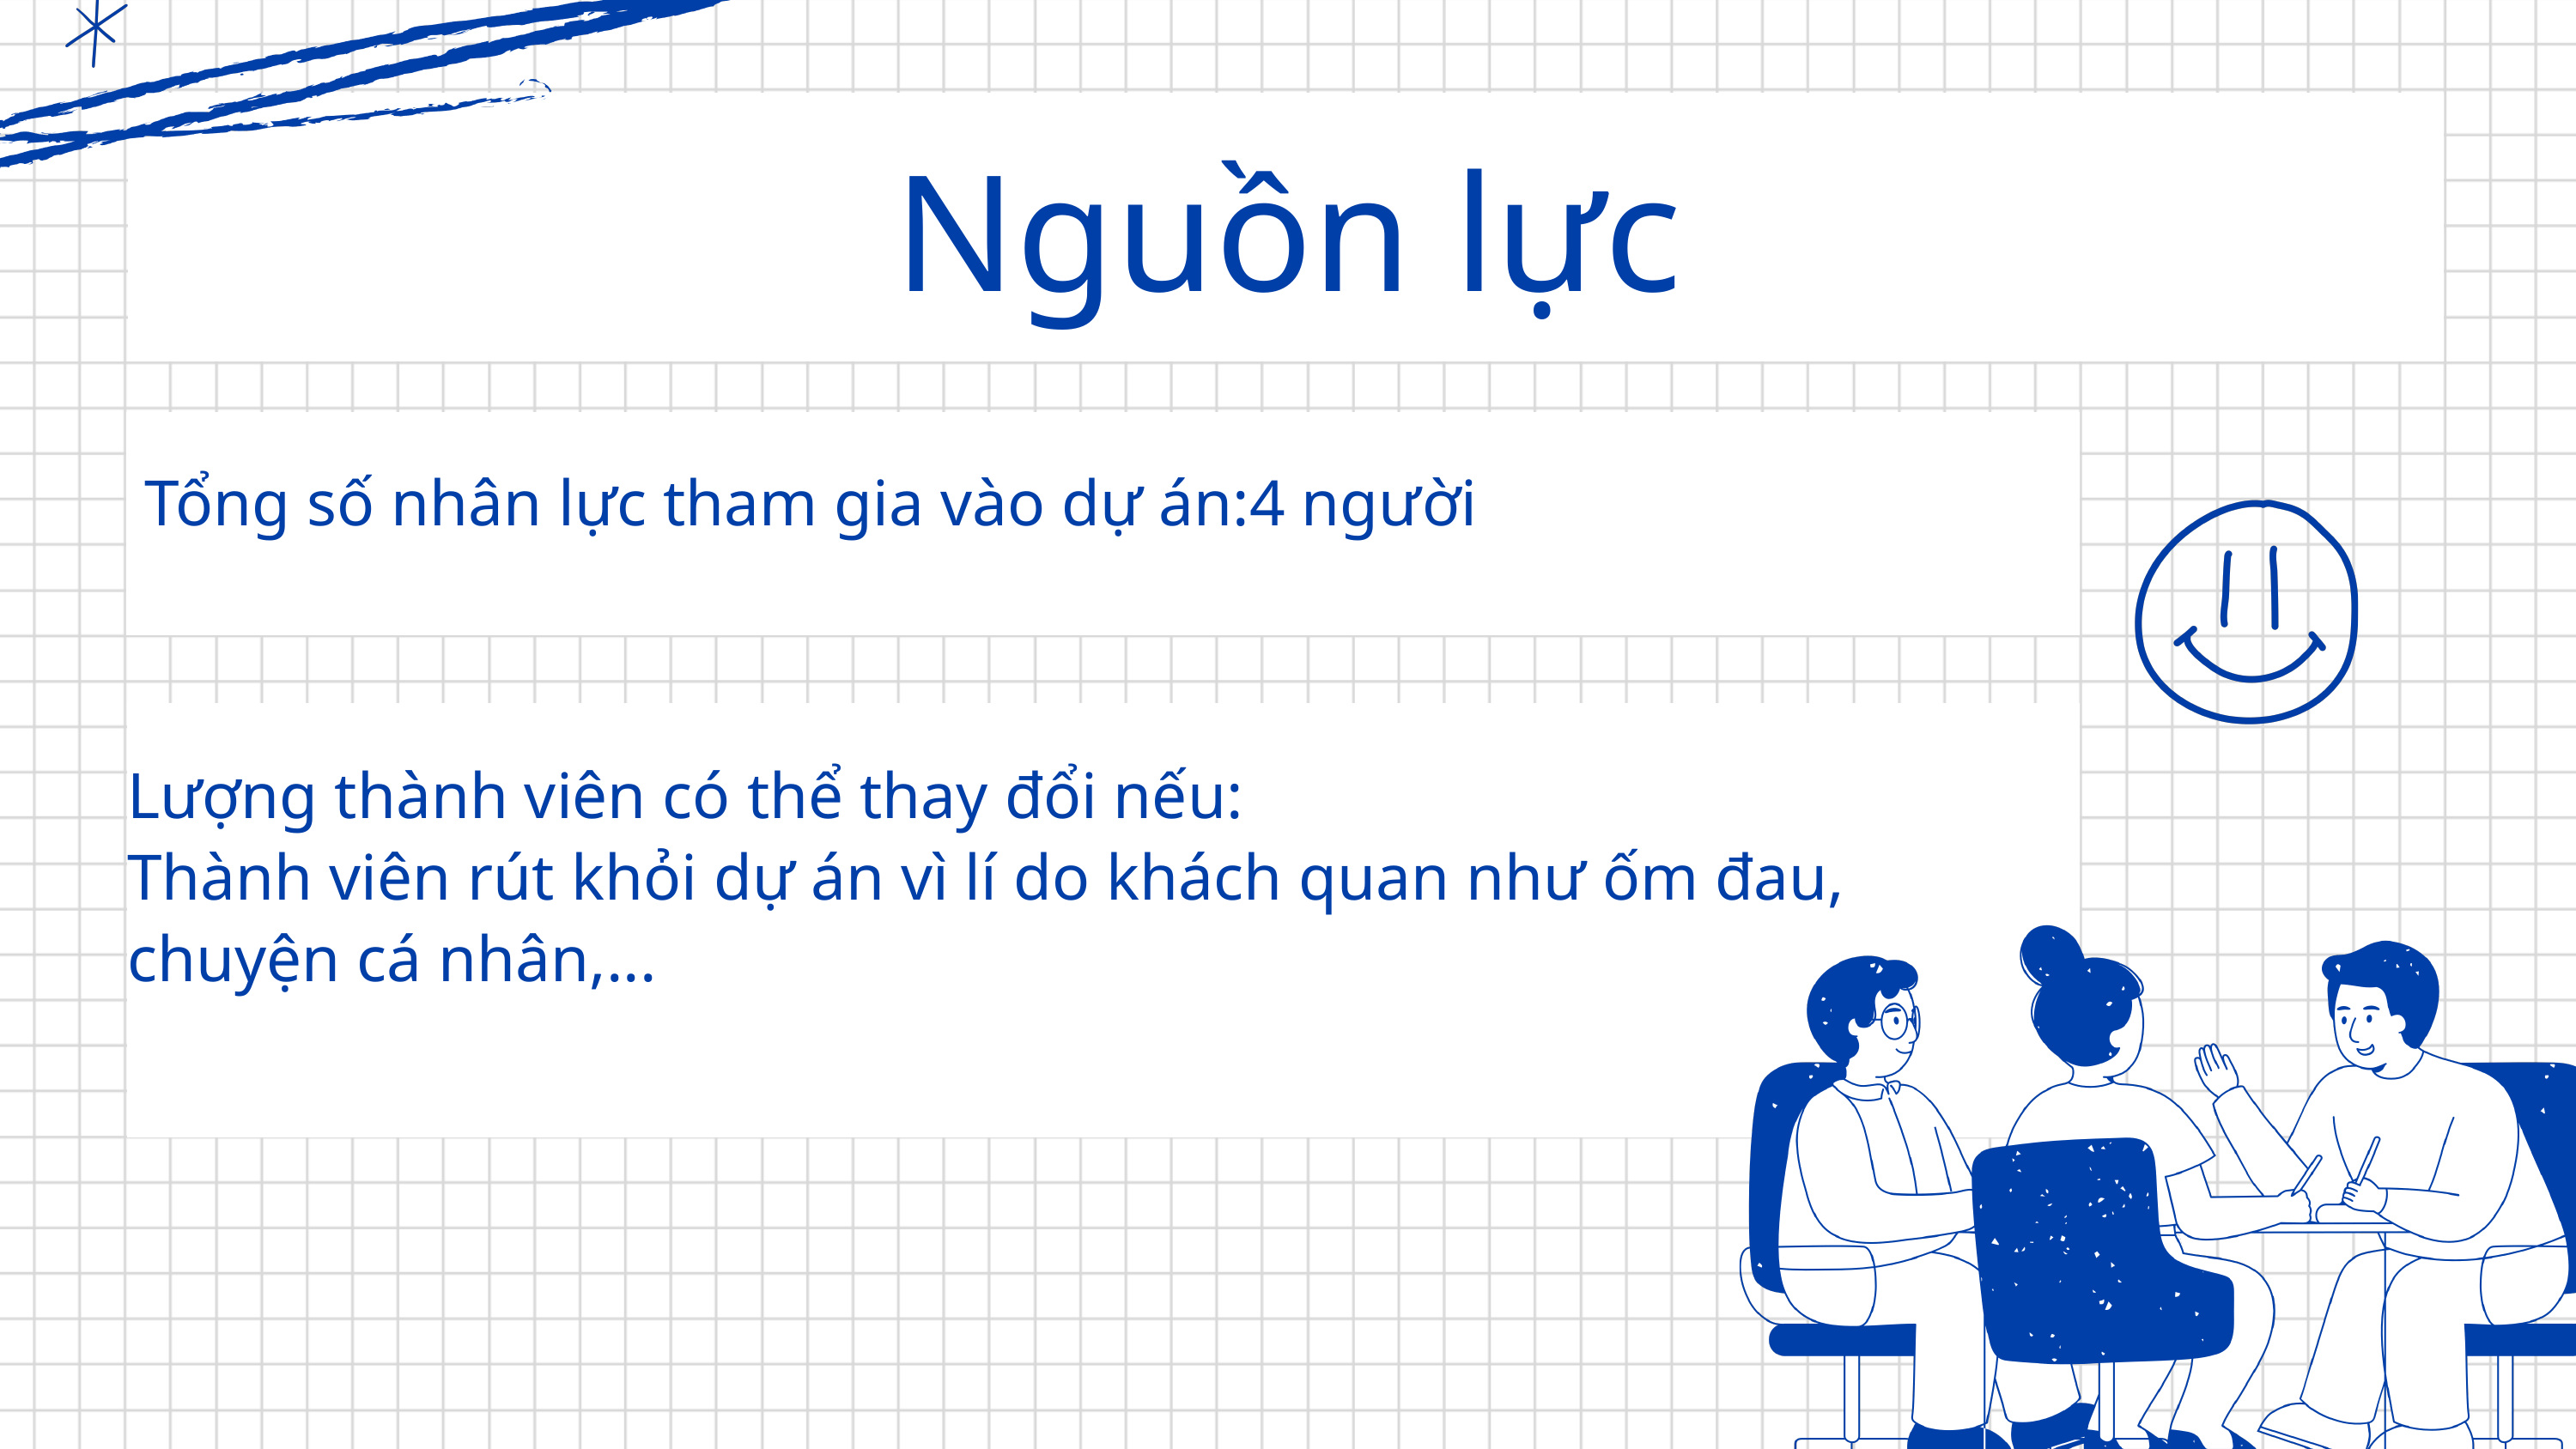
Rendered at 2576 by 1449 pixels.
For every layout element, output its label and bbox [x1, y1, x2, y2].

text_box [2127, 498, 2359, 730]
text_box [127, 703, 2080, 1138]
text_box [65, 0, 128, 68]
text_box [0, 0, 769, 208]
text_box [127, 92, 2445, 361]
text_box [125, 411, 2081, 636]
text_box [1739, 920, 2576, 1449]
text_box [0, 0, 2576, 1449]
